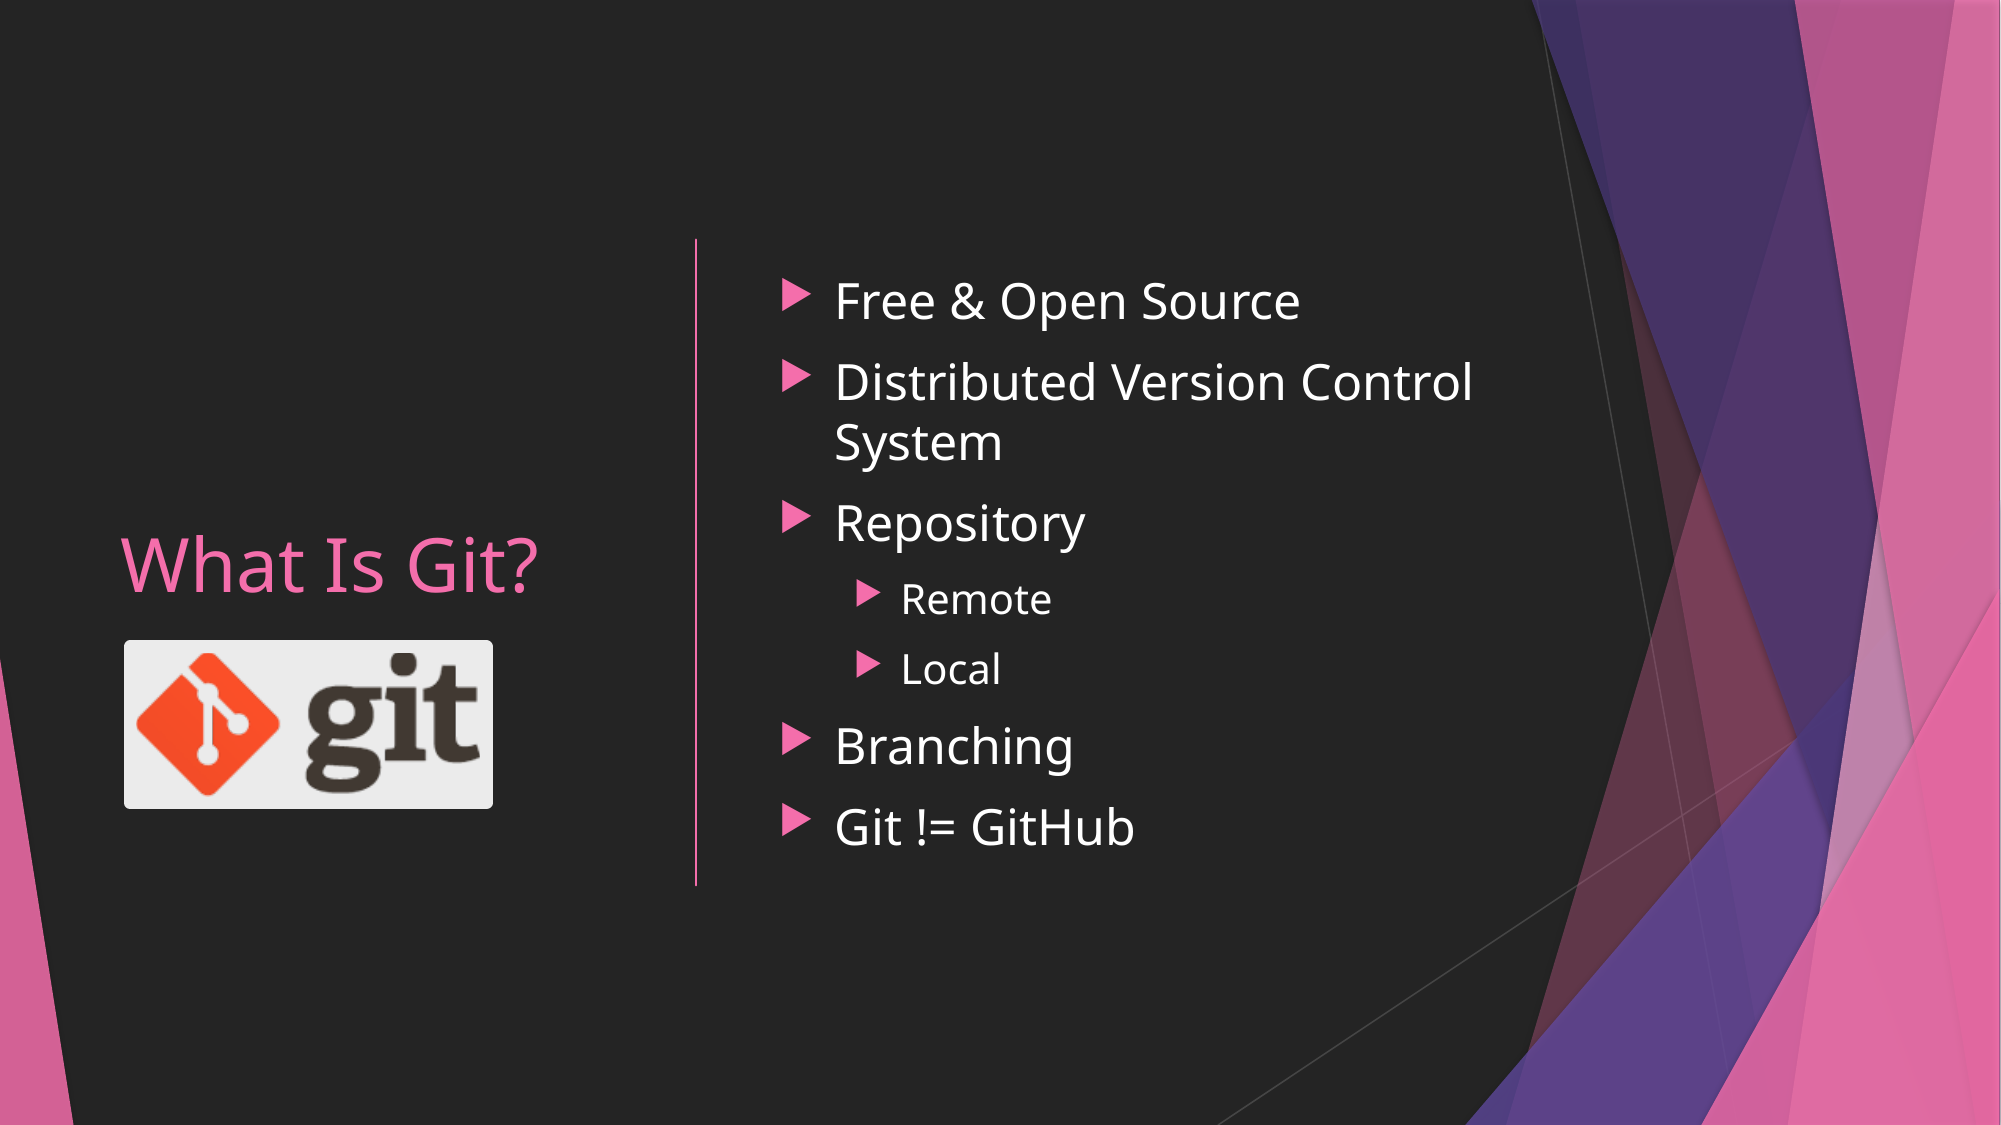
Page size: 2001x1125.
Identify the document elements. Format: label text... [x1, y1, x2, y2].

title What Is Git? [105, 133, 658, 991]
picture [135, 652, 481, 798]
list Free & Open Source Distributed Version Control System Repository Remote Local Branching Git != GitHub [763, 133, 1522, 991]
